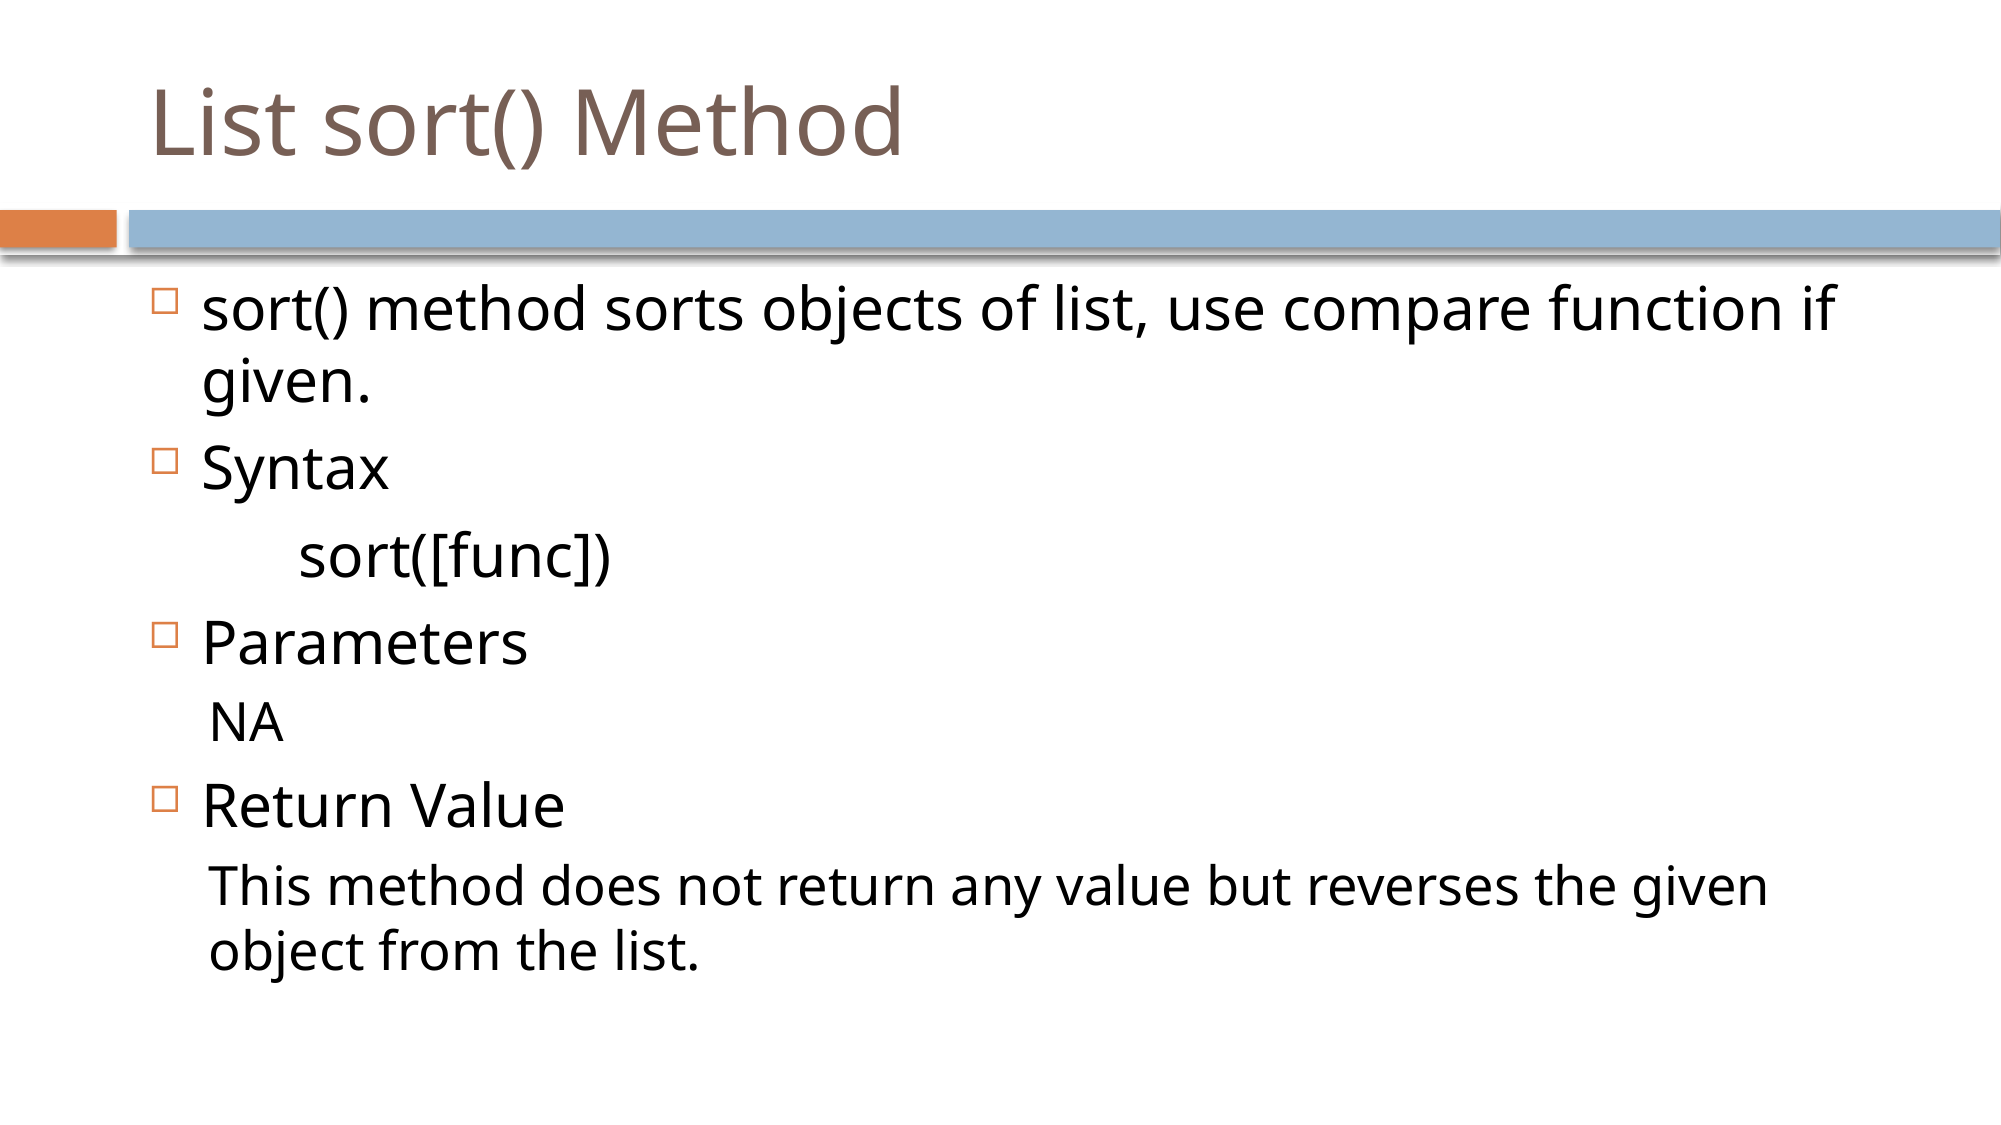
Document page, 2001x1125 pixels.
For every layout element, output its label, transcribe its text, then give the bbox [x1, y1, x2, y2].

list sort() method sorts objects of list, use compare function if given. Syntax sort([func]) Parameters NA Return Value This method does not return any value but reverses the given object from the list. [133, 262, 1918, 1000]
title List sort() Method [133, 37, 1918, 200]
